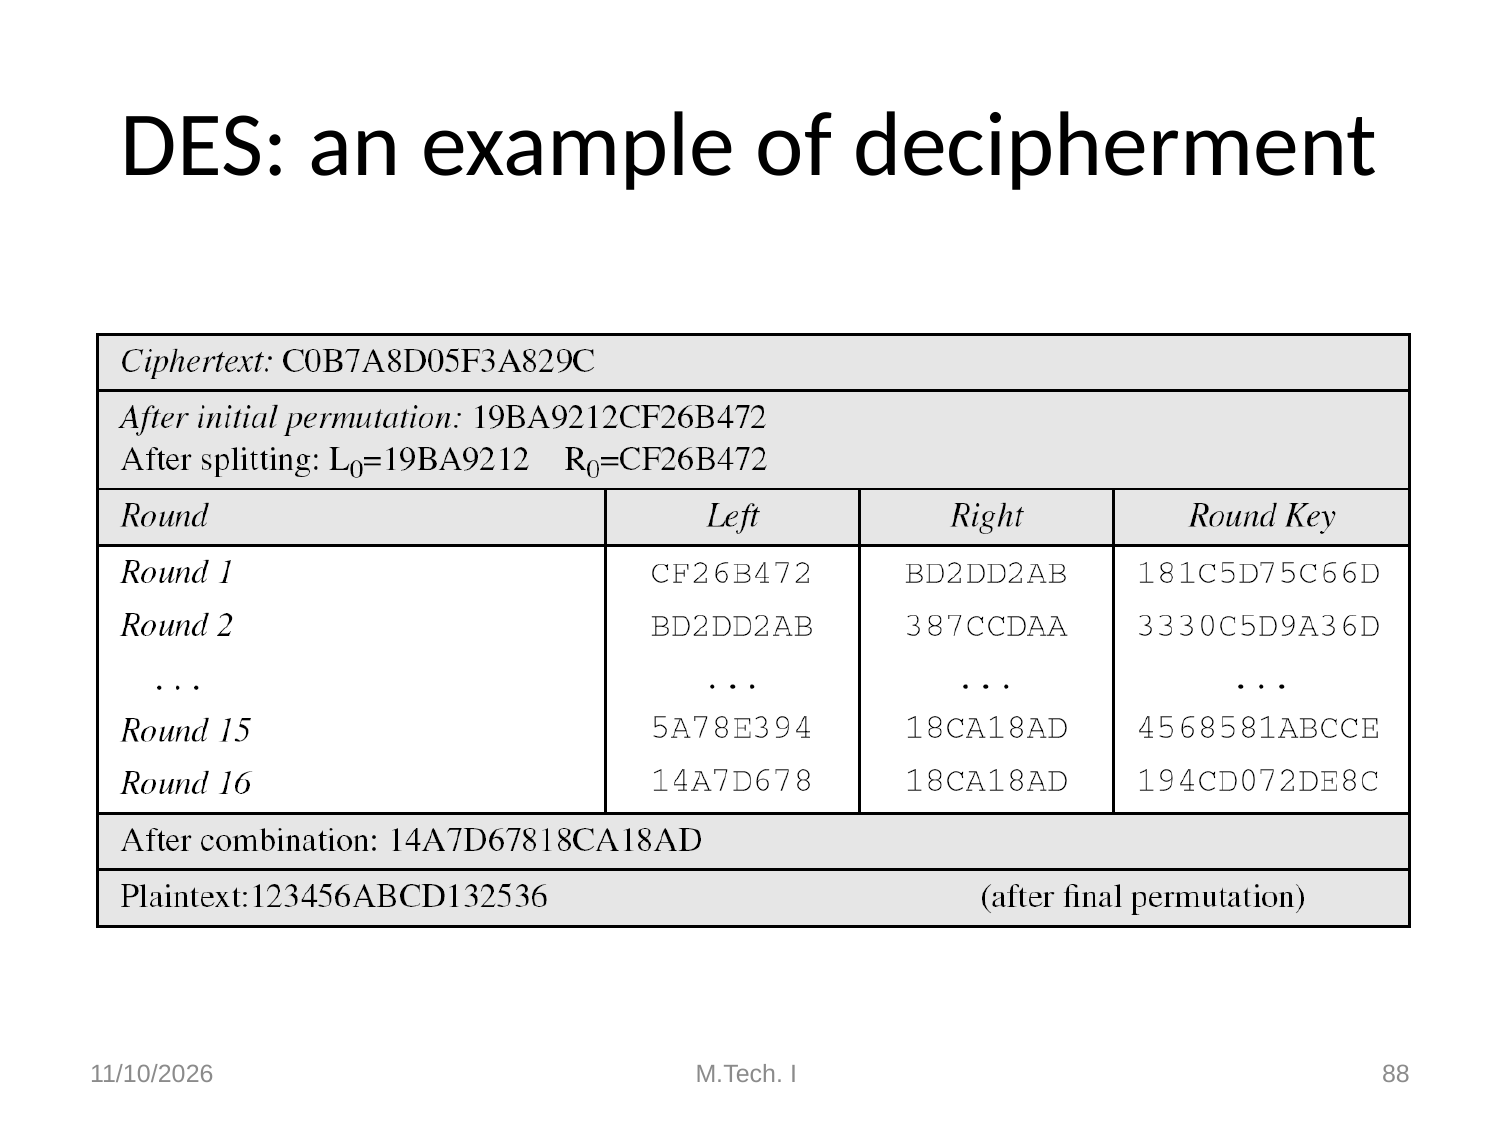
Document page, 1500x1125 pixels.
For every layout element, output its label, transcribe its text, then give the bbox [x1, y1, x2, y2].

footer M.Tech. I [512, 1042, 988, 1103]
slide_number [75, 1042, 425, 1103]
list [74, 325, 1426, 943]
slide_number 88 [1074, 1042, 1425, 1103]
title DES: an example of decipherment [75, 45, 1425, 233]
